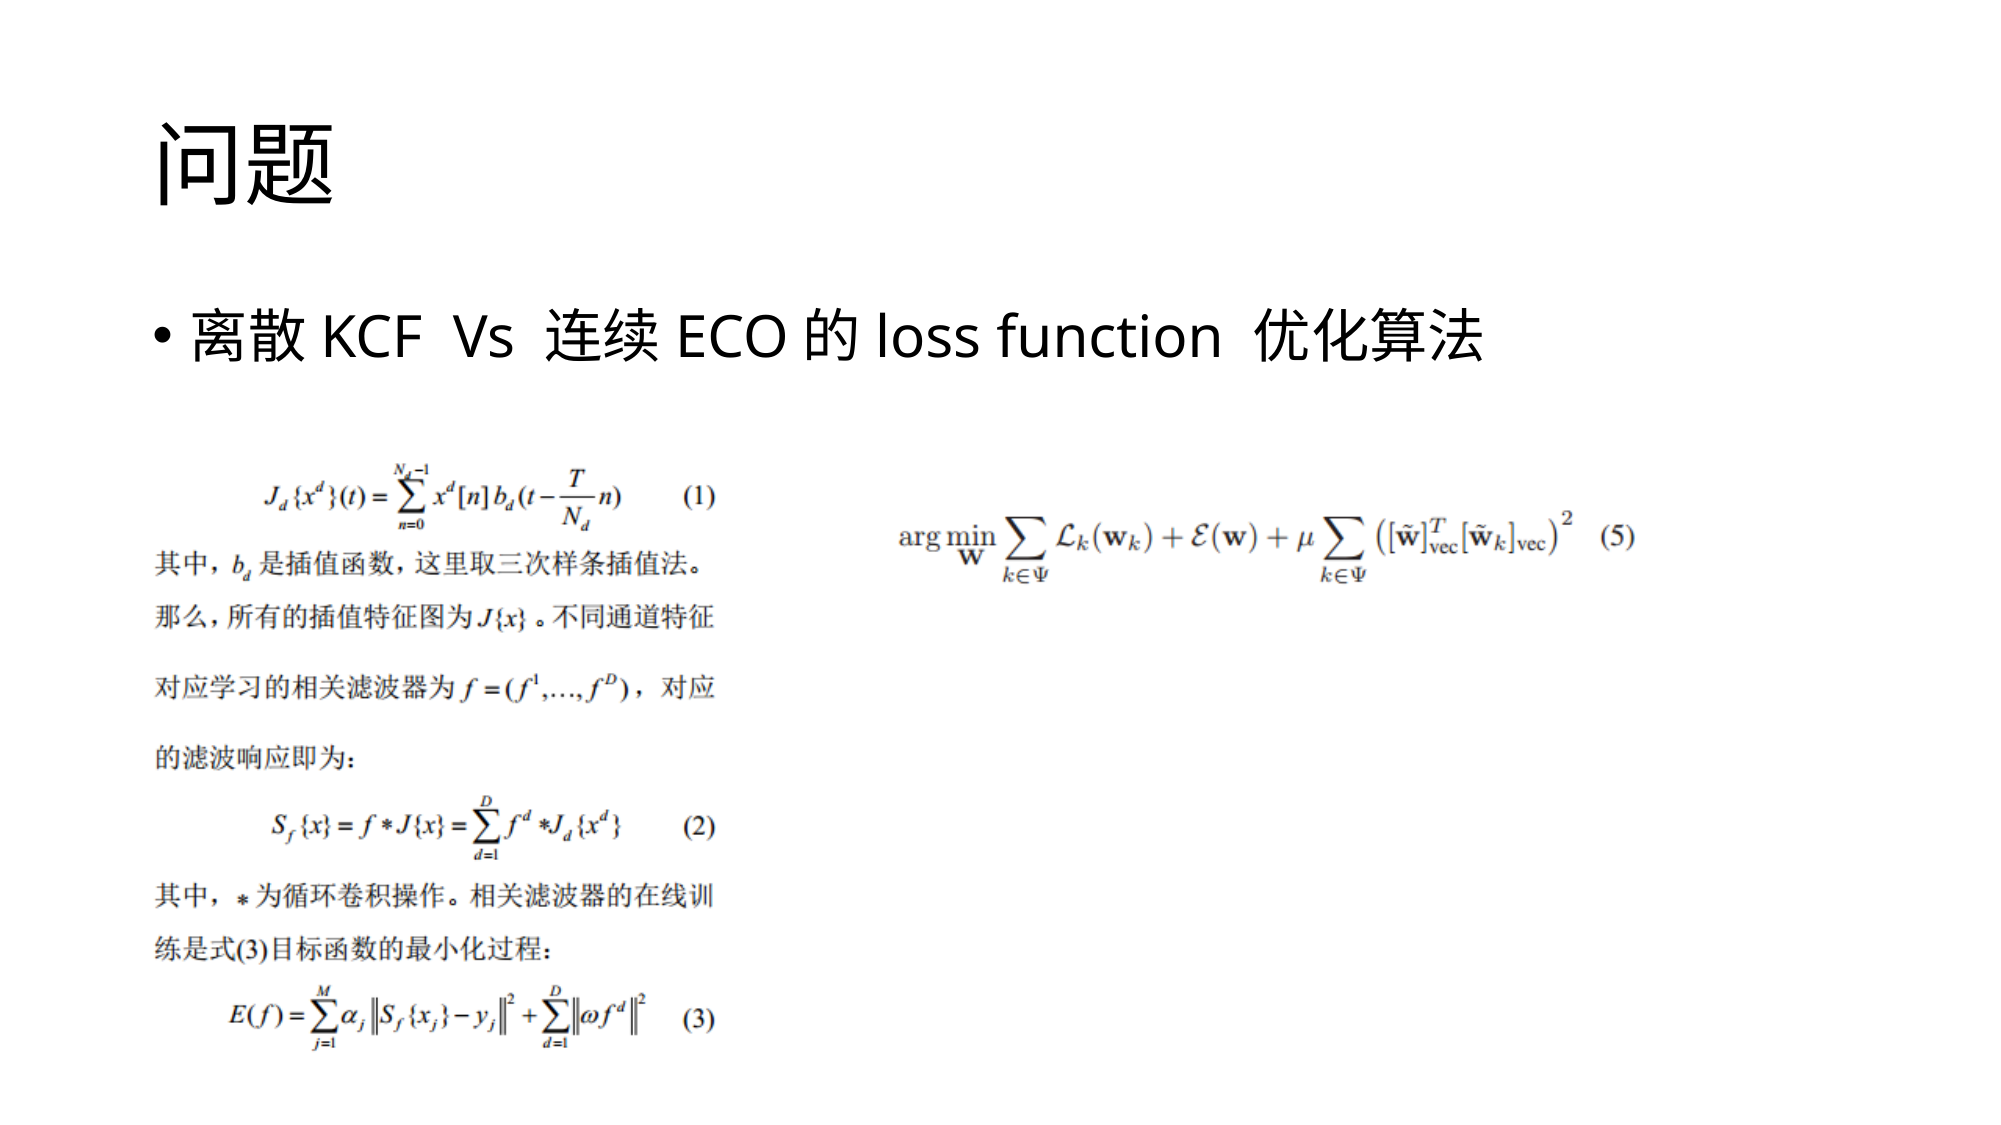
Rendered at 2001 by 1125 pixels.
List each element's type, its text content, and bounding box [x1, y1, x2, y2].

title 问题 [137, 59, 1863, 278]
list 离散KCF Vs 连续ECO的loss function 优化算法 [137, 299, 1863, 1014]
picture [137, 448, 766, 1073]
picture [882, 506, 1663, 598]
